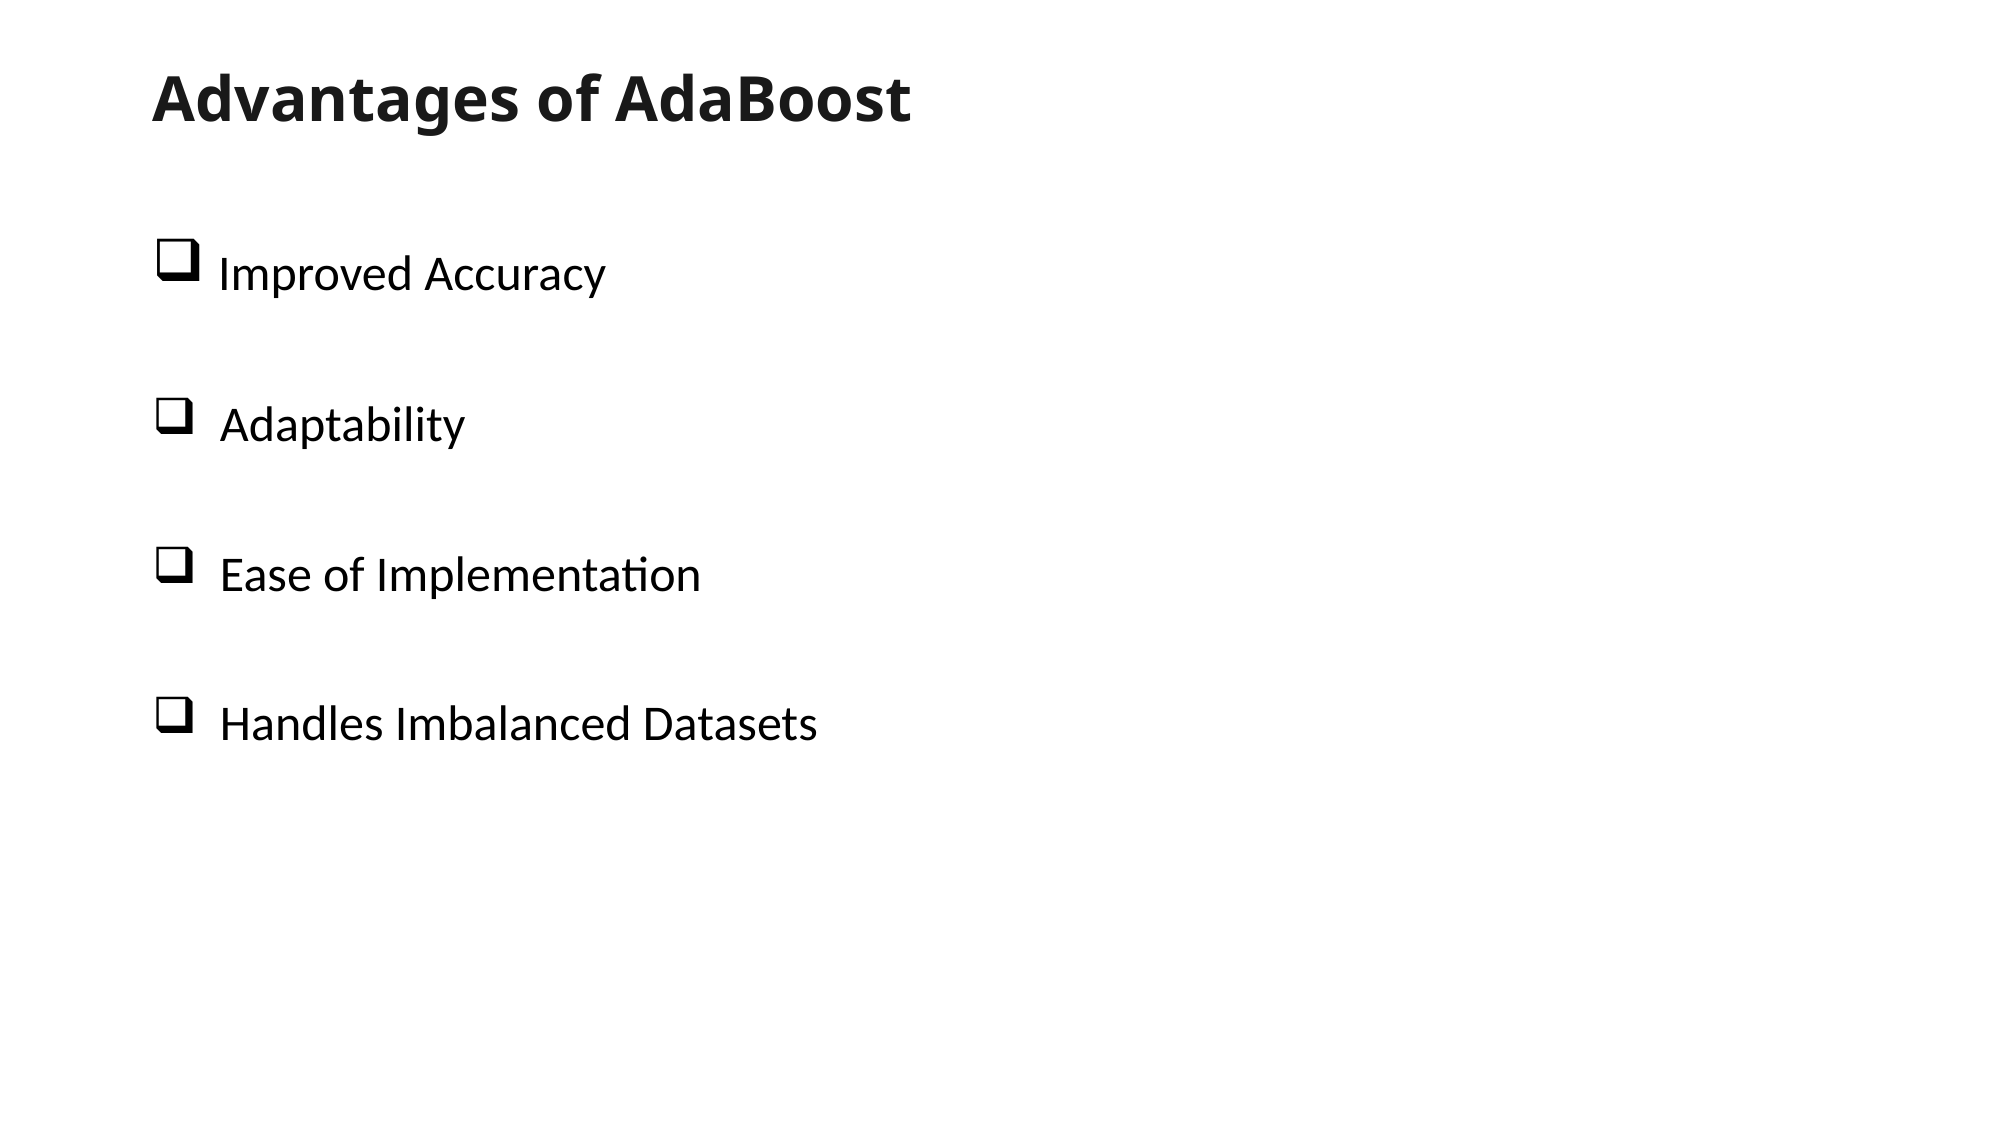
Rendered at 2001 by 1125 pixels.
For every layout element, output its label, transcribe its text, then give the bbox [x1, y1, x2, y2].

list Improved Accuracy Adaptability Ease of Implementation Handles Imbalanced Datasets [137, 232, 1863, 946]
title Advantages of AdaBoost [137, 59, 1863, 218]
